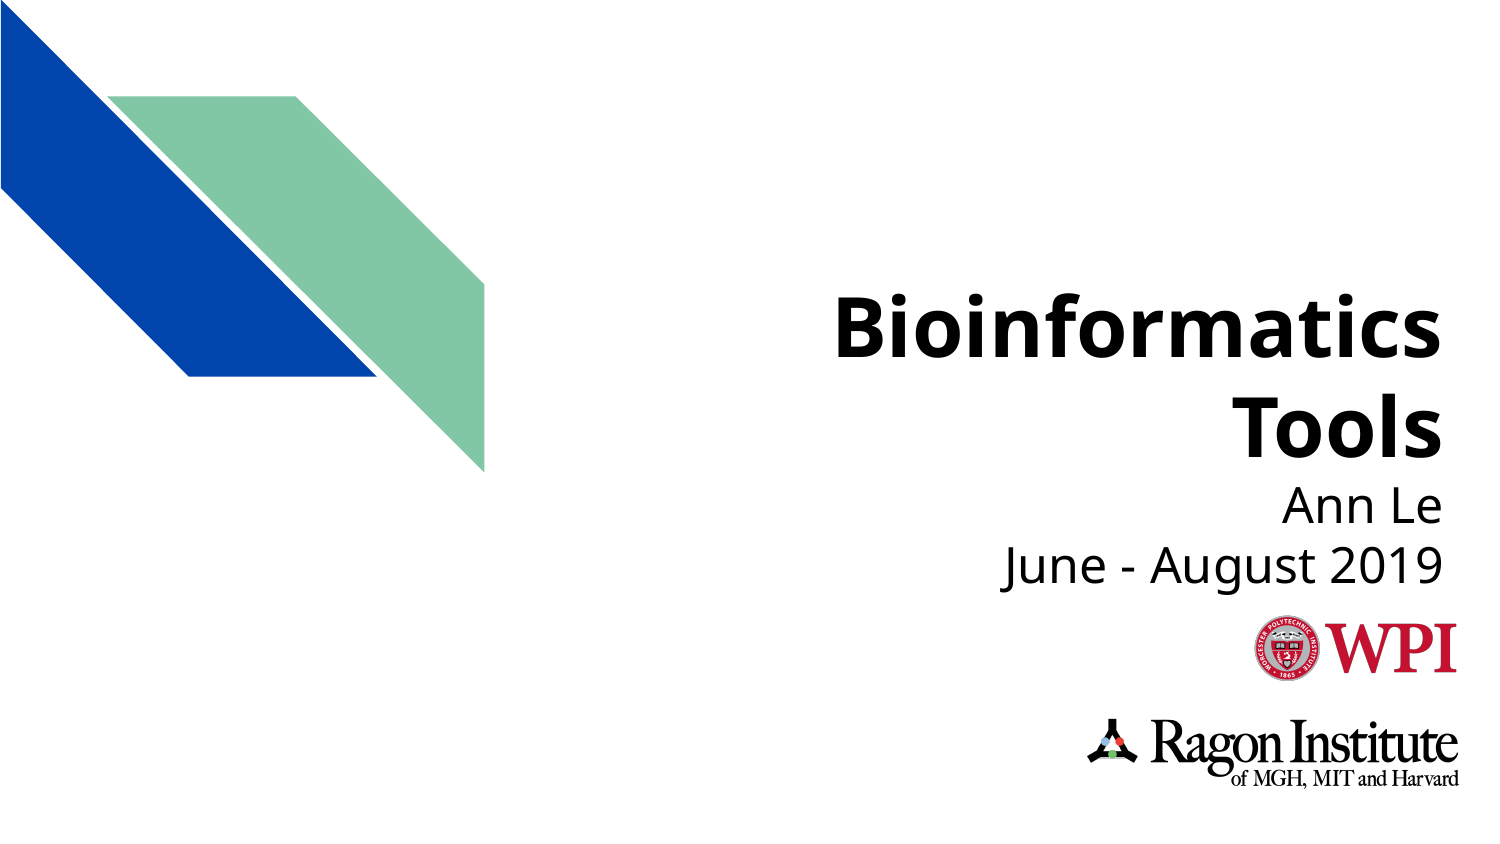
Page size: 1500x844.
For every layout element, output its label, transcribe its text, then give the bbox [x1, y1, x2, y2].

title Bioinformatics Tools Ann Le June - August 2019 [610, 258, 1459, 518]
picture [1087, 567, 1460, 792]
